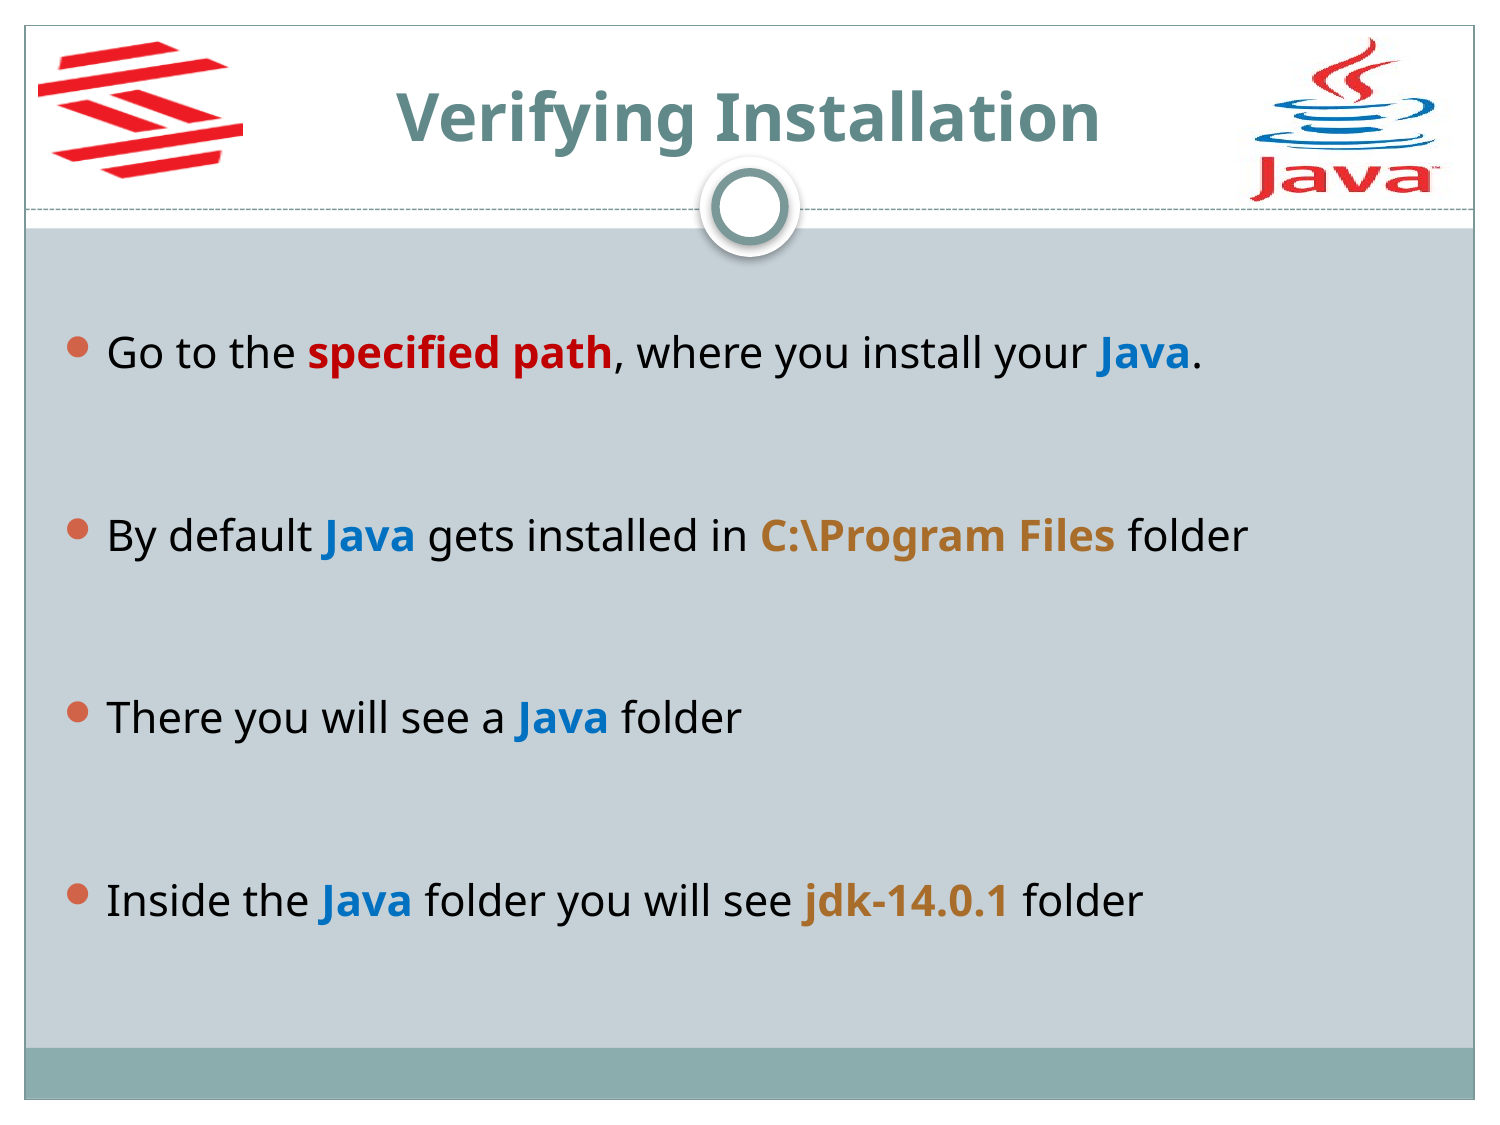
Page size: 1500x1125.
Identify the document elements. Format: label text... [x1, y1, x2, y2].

picture [37, 40, 243, 185]
title Verifying Installation [237, 37, 1200, 162]
list Go to the specified path, where you install your Java. By default Java gets installed in C:\Program Files folder There you will see a Java folder Inside the Java folder you will see jdk-14.0.1 folder [49, 250, 1445, 1001]
picture [1206, 30, 1471, 209]
